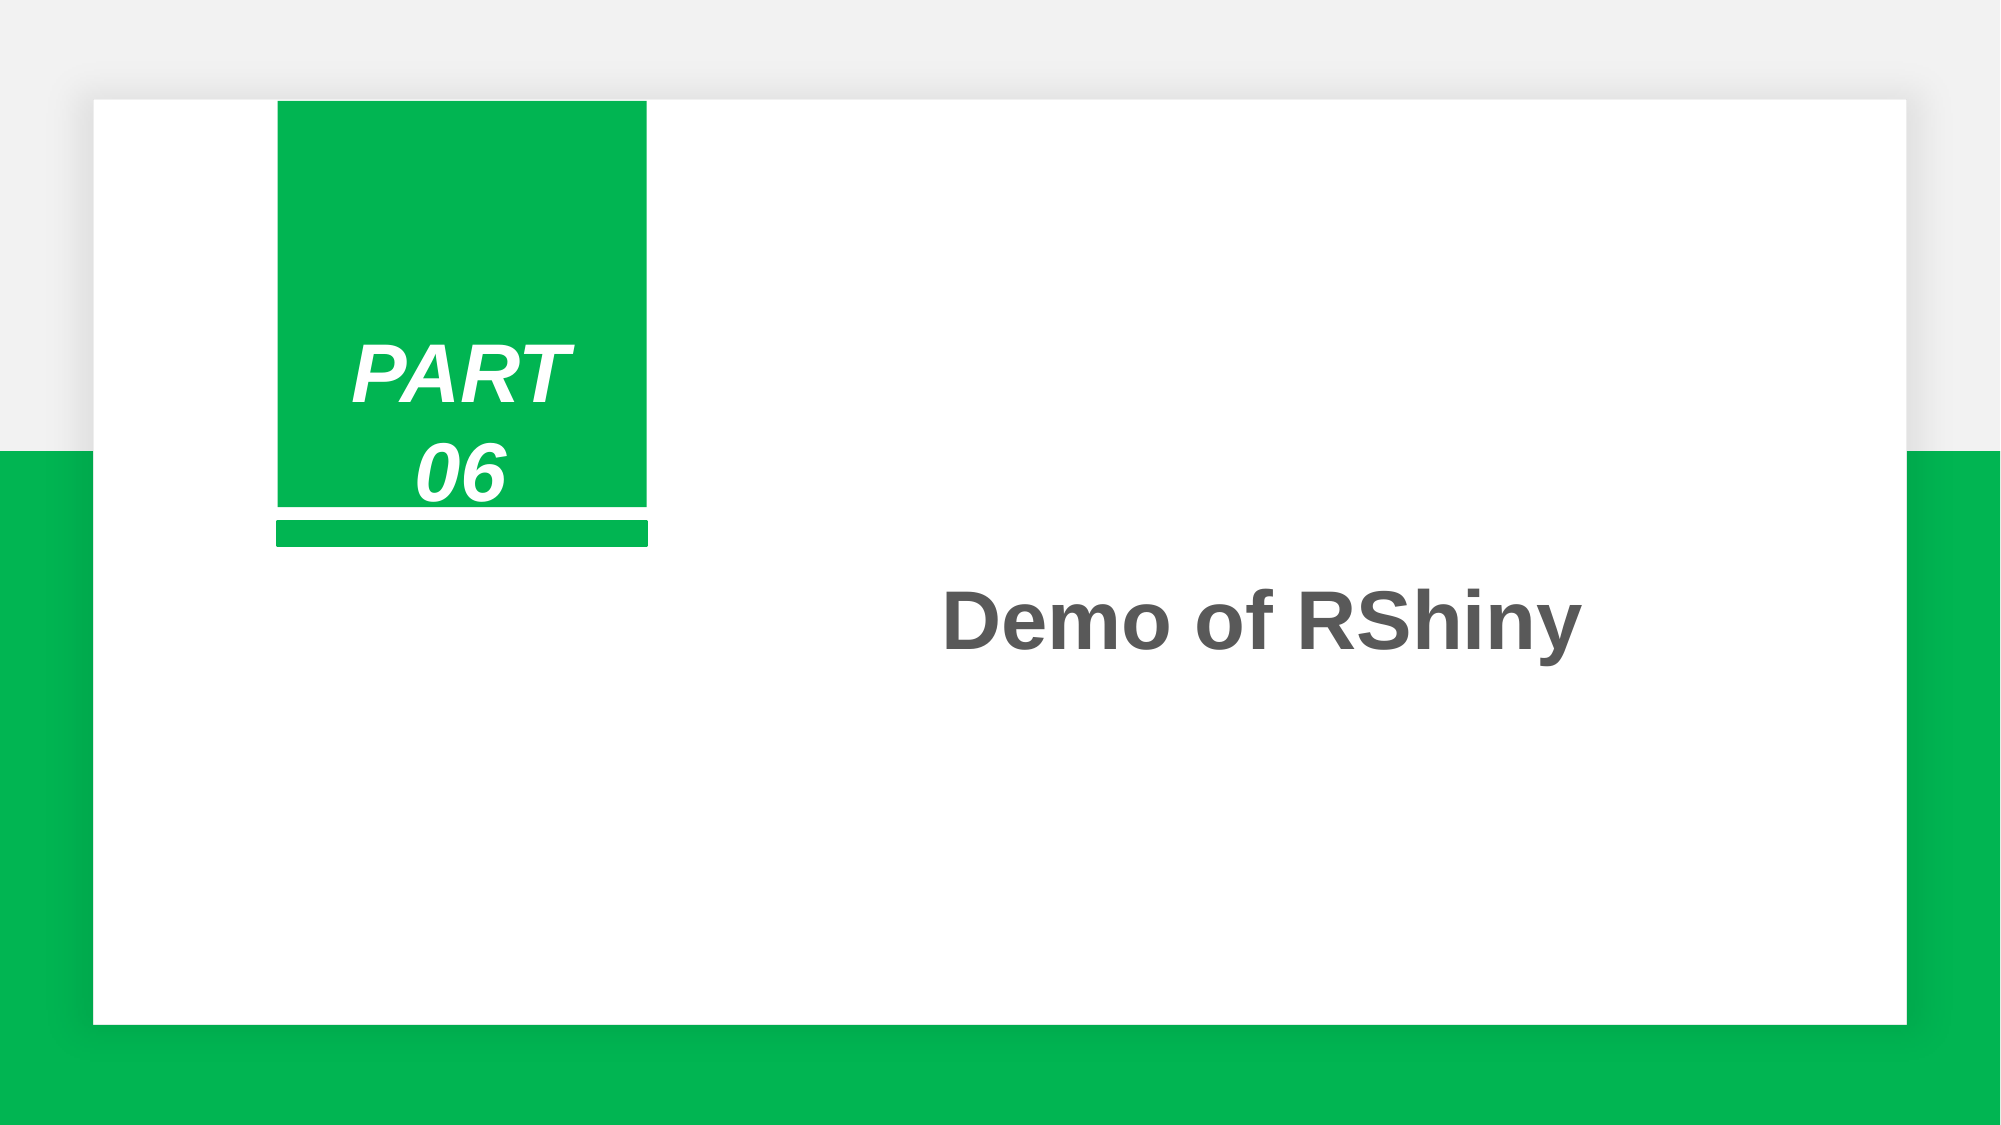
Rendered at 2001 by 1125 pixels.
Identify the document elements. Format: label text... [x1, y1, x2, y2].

text_box Demo of RShiny [926, 559, 1599, 674]
picture [29, 43, 1971, 1081]
text_box PART 06 [277, 311, 644, 526]
